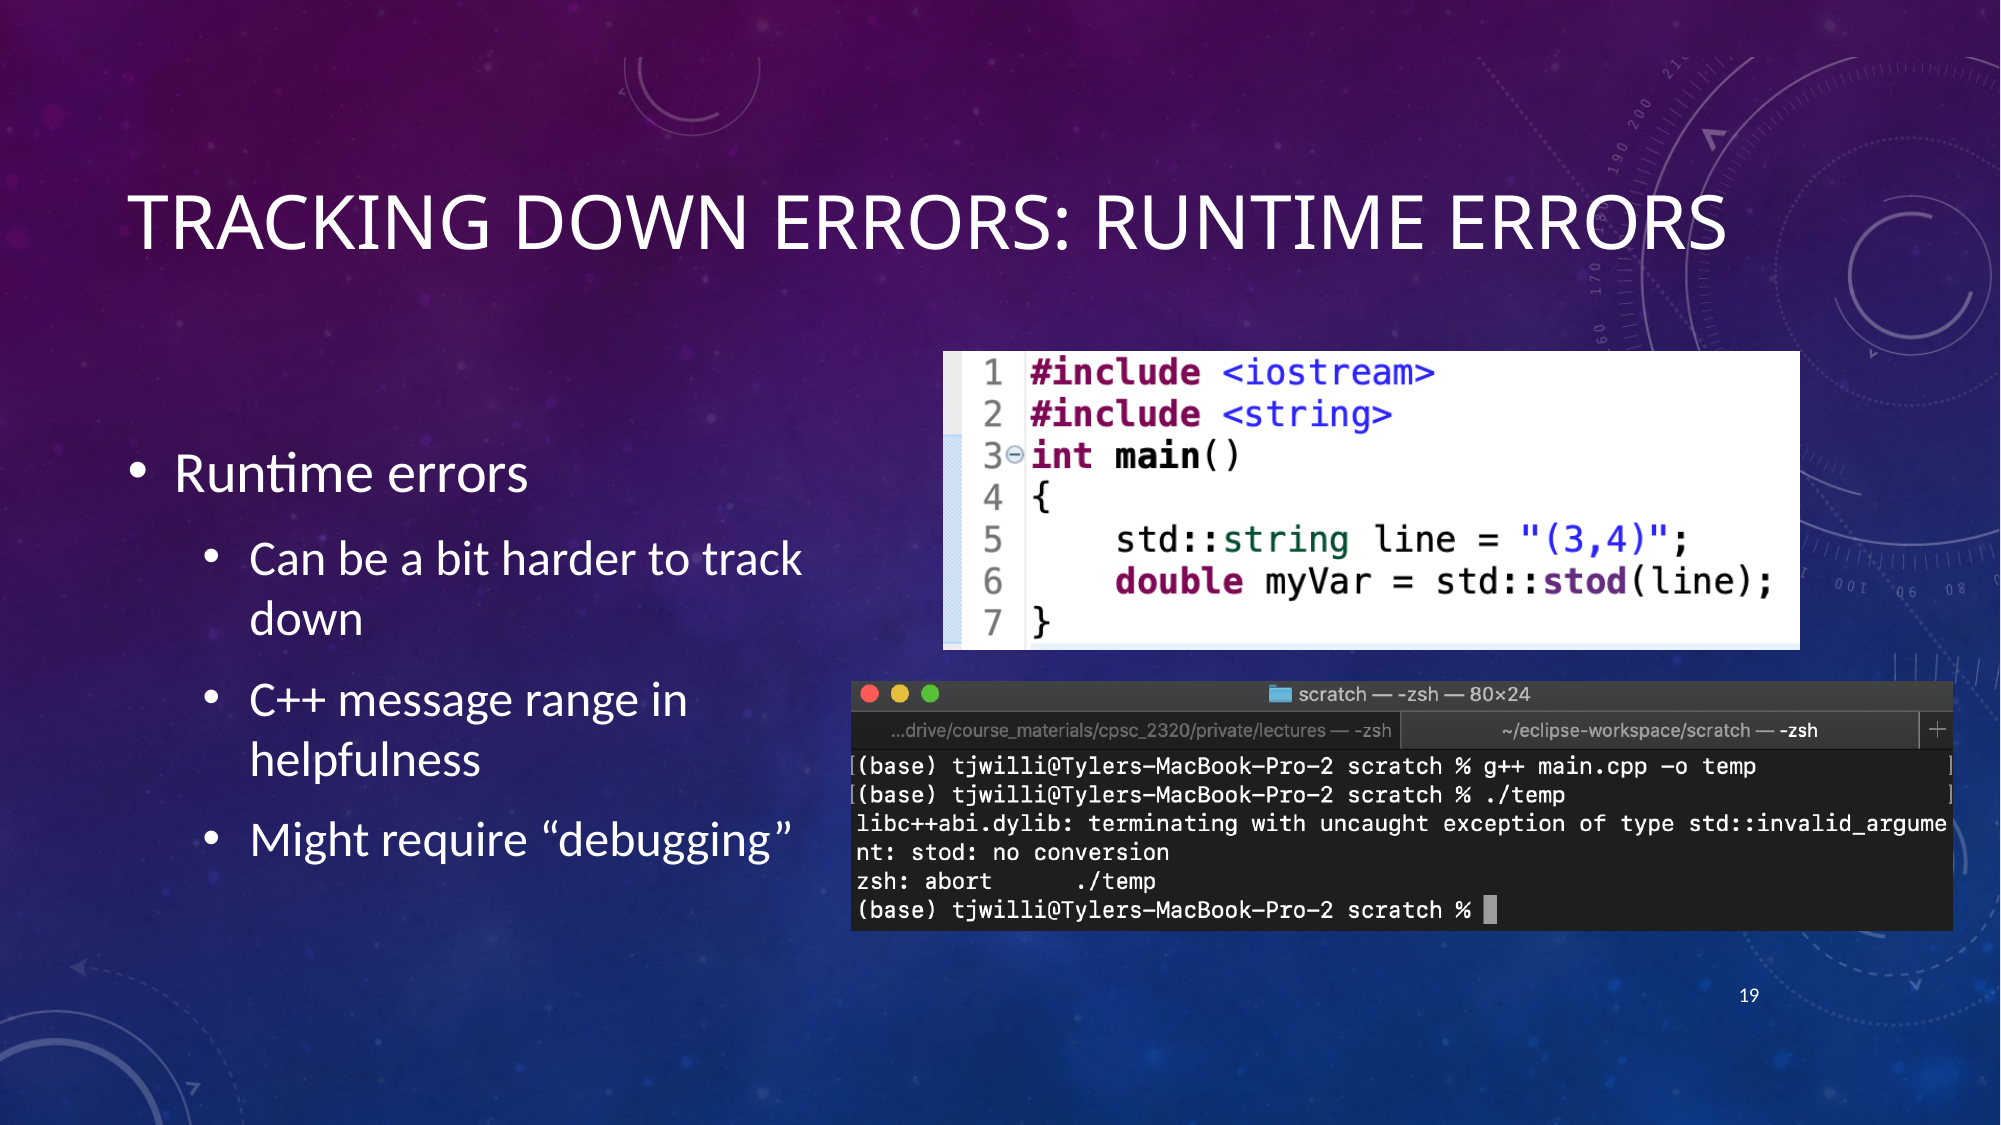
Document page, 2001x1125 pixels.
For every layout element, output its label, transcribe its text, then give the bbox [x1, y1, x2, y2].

picture [0, 0, 2001, 1125]
title Tracking Down Errors: RunTime Errors [112, 99, 1775, 339]
slide_number 18 [1684, 963, 1775, 1025]
list Runtime errors Can be a bit harder to track down C++ message range in helpfulness Might require “debugging” [112, 351, 898, 950]
